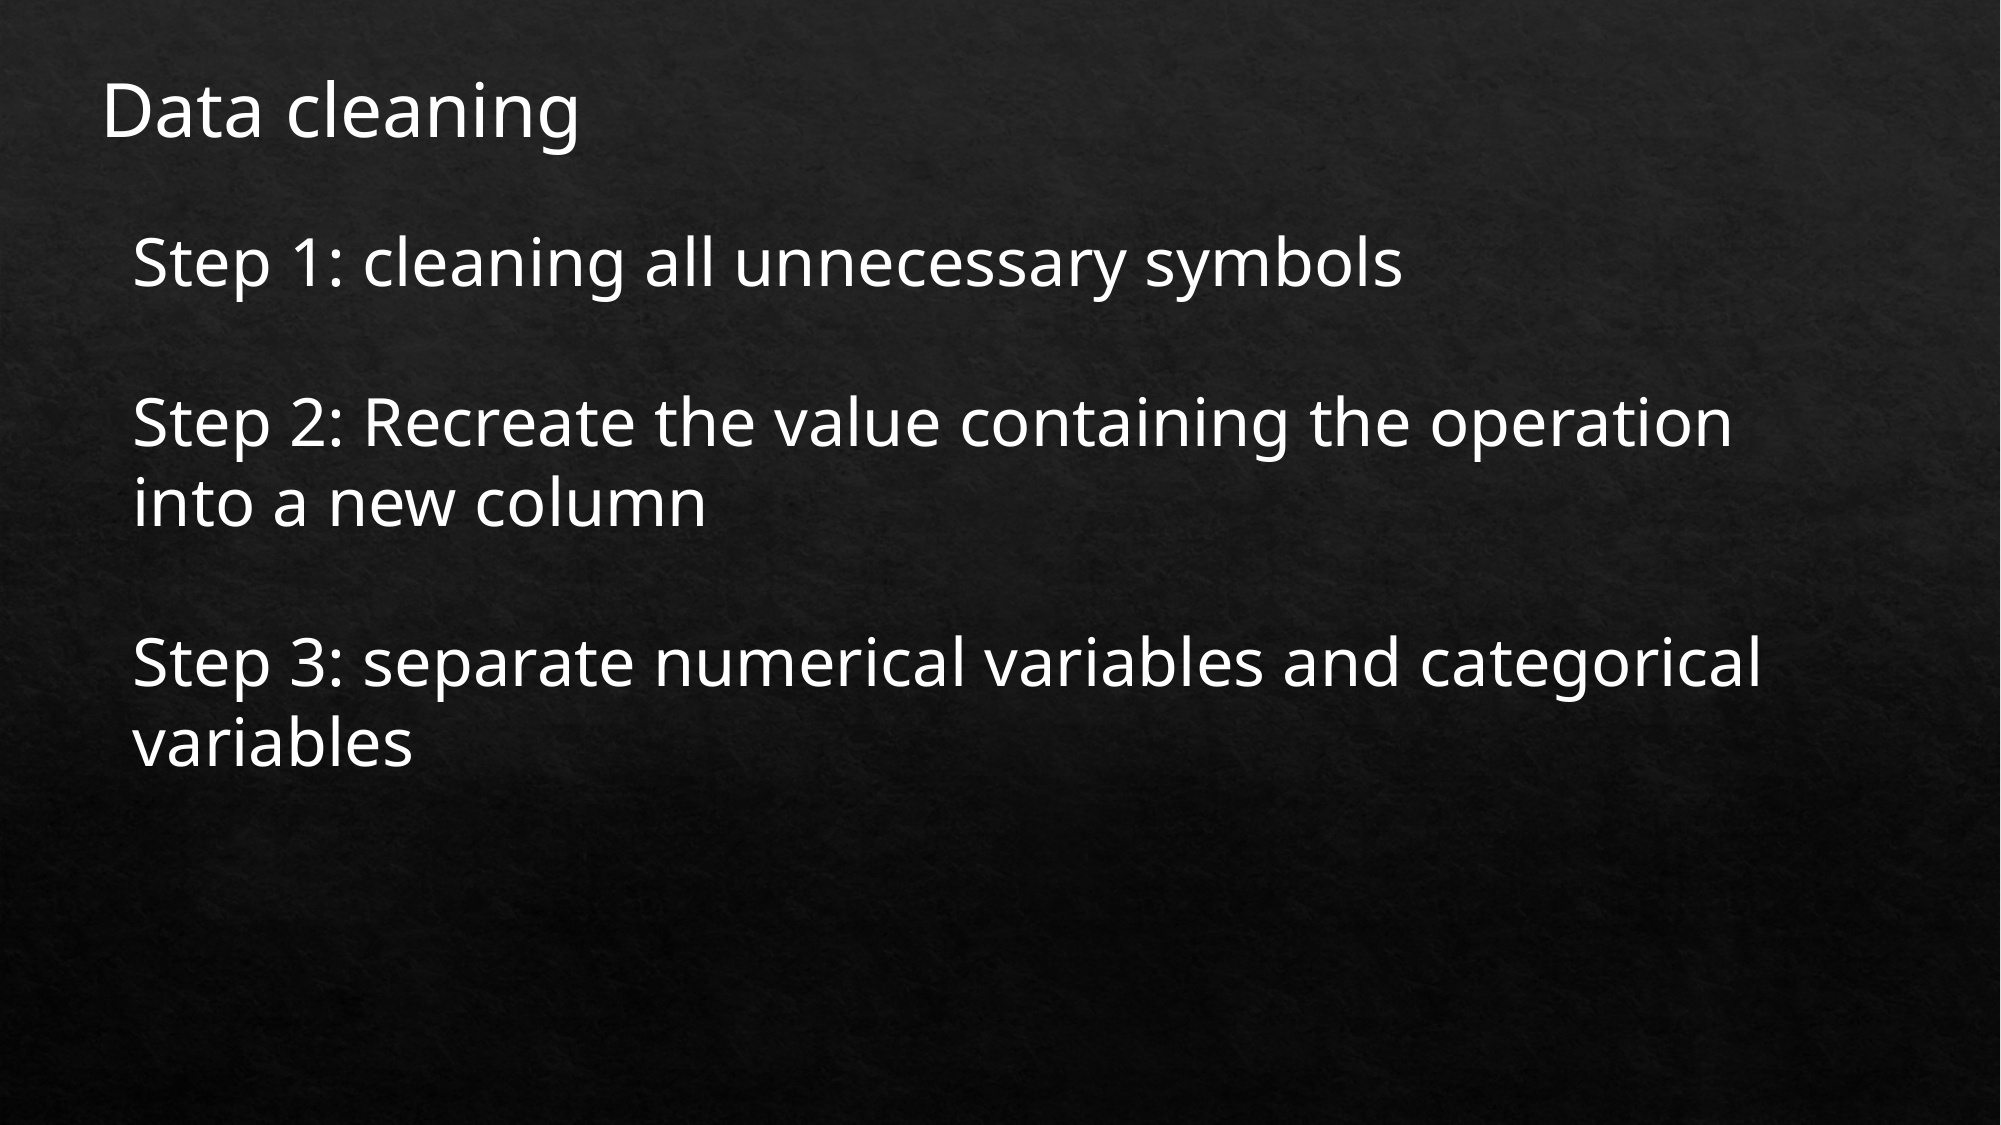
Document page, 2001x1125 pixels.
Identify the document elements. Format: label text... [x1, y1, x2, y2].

text_box Data cleaning [85, 54, 1757, 160]
text_box Step 1: cleaning all unnecessary symbols Step 2: Recreate the value containing the operation into a new column Step 3: separate numerical variables and categorical variables [117, 212, 1817, 788]
